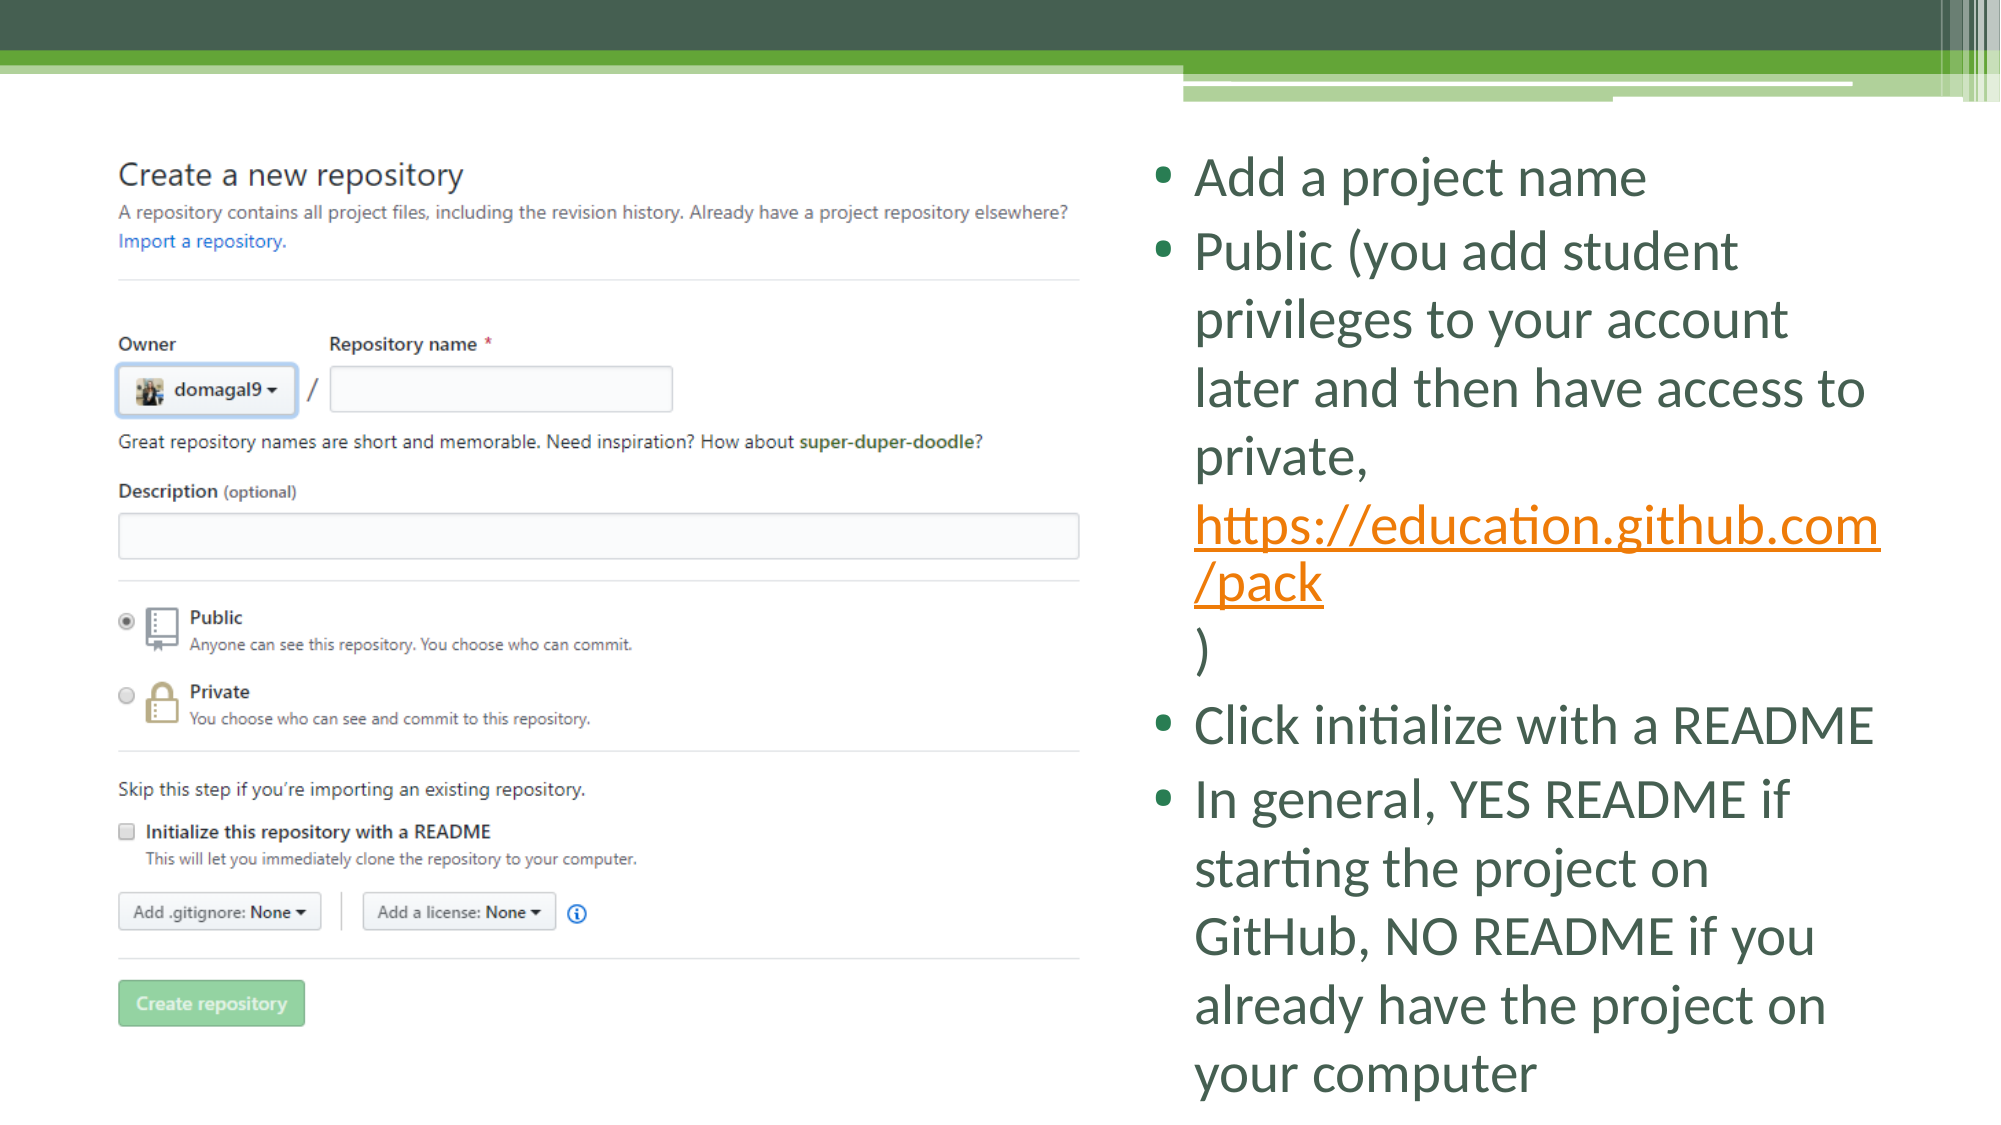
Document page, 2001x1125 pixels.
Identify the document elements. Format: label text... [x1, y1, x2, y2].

picture [69, 131, 1121, 1079]
list Add a project name Public (you add student privileges to your account later and then have access to private, https://education.github.com/pack) Click initialize with a README In general, YES README if starting the project on GitHub, NO README if you already have the project on your computer [1121, 131, 1900, 1079]
